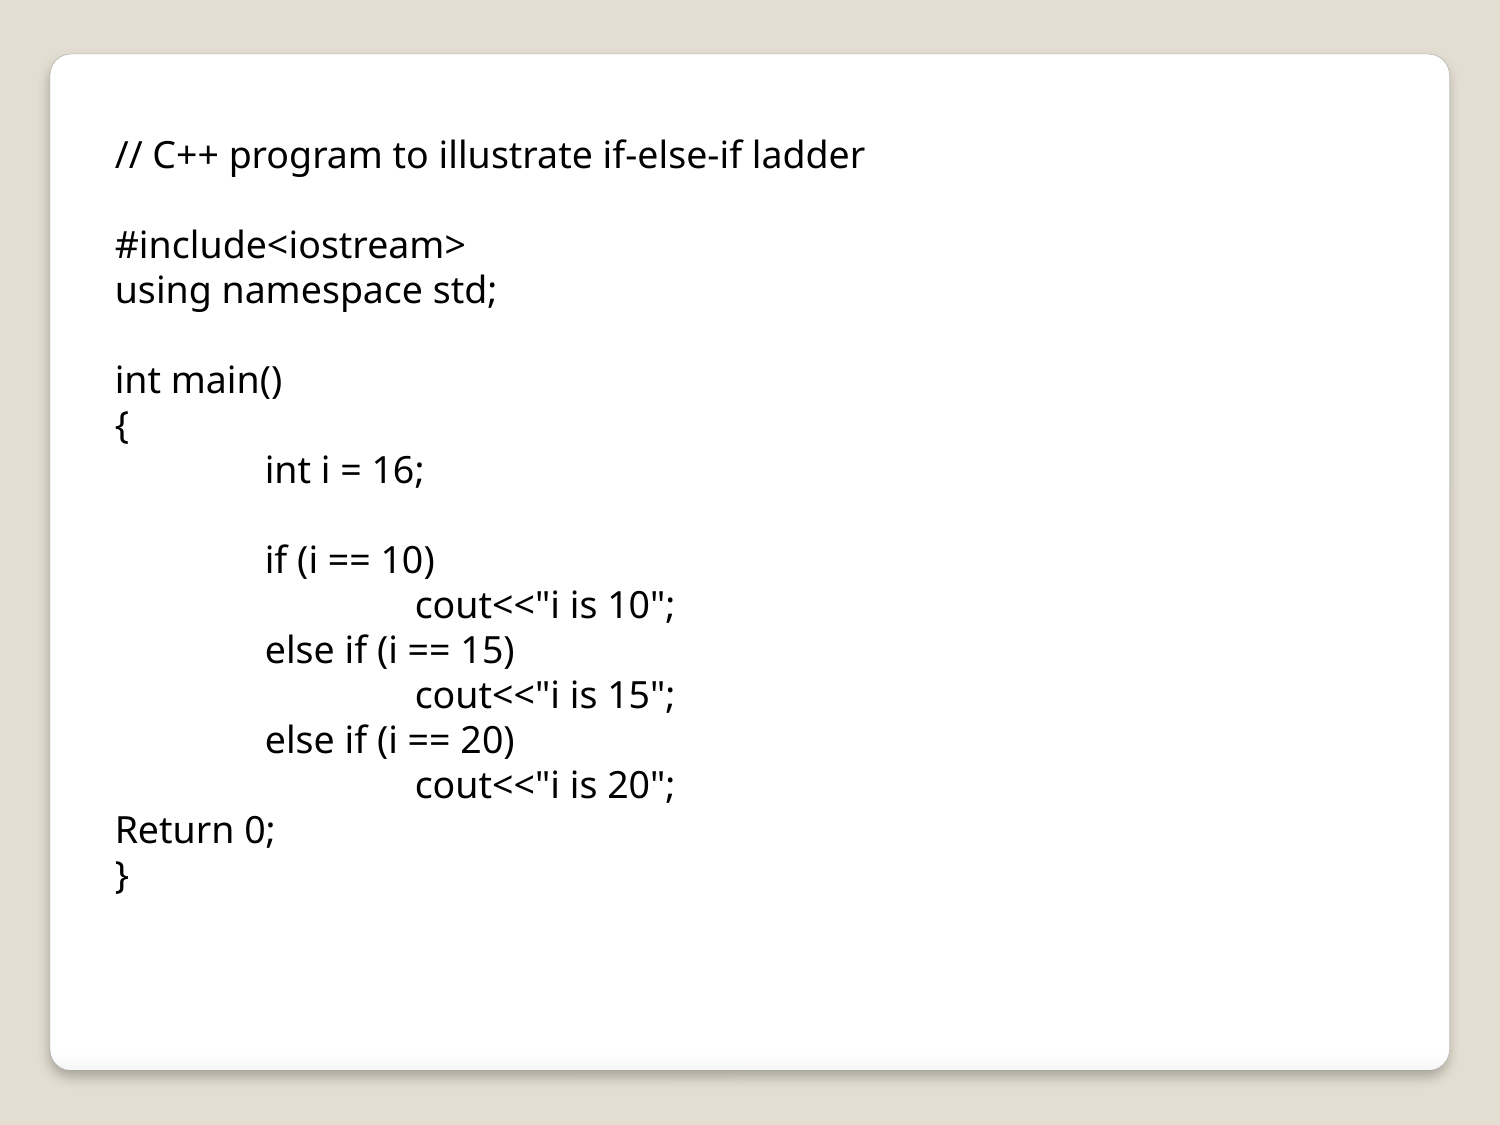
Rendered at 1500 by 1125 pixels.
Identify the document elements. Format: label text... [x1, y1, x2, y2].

text_box // C++ program to illustrate if-else-if ladder #include<iostream> using namespace std; int main() { int i = 16; if (i == 10) cout<<"i is 10"; else if (i == 15) cout<<"i is 15"; else if (i == 20) cout<<"i is 20"; Return 0; } [99, 123, 1400, 903]
